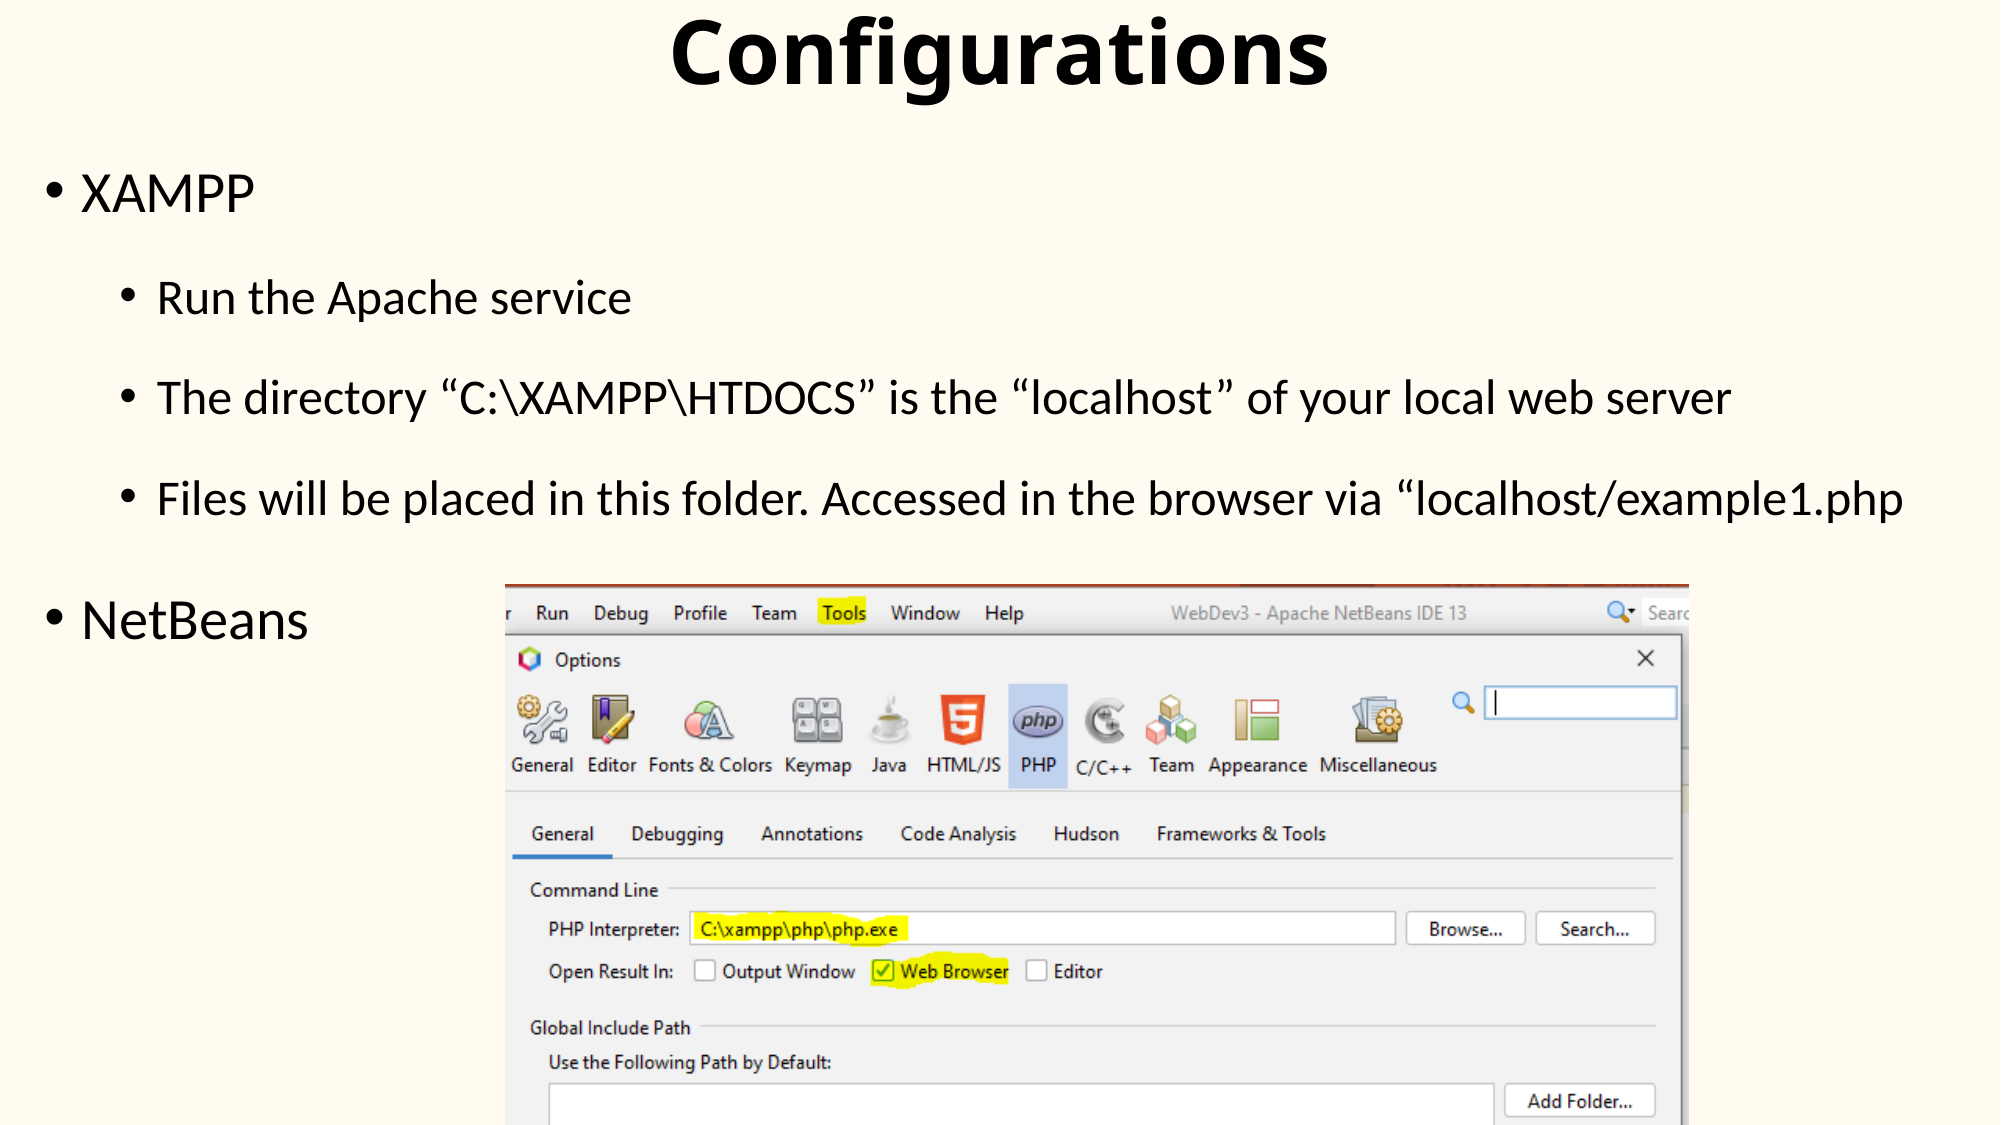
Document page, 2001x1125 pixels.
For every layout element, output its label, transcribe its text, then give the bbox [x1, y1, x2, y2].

picture [505, 584, 1689, 1125]
title Configurations [0, 0, 2000, 112]
list XAMPP Run the Apache service The directory “C:\XAMPP\HTDOCS” is the “localhost” of your local web server Files will be placed in this folder. Accessed in the browser via “localhost/example1.php NetBeans [29, 111, 2000, 1125]
